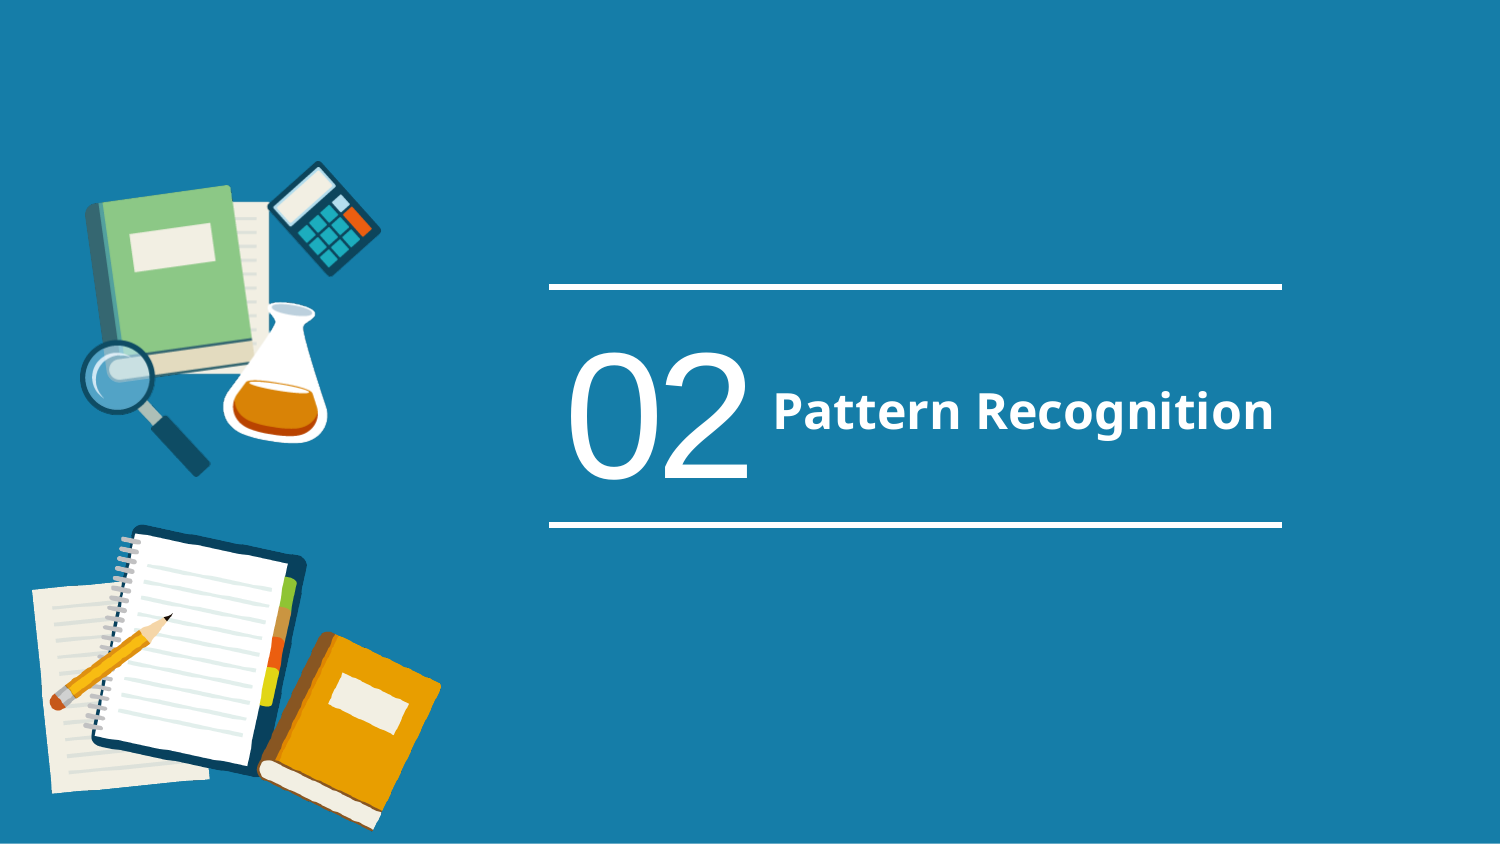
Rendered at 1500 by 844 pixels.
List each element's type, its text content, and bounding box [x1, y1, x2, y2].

text_box Pattern Recognition [772, 356, 1317, 456]
text_box [0, 0, 1500, 844]
text_box 02 [548, 316, 773, 497]
picture [80, 161, 382, 477]
picture [32, 524, 441, 832]
